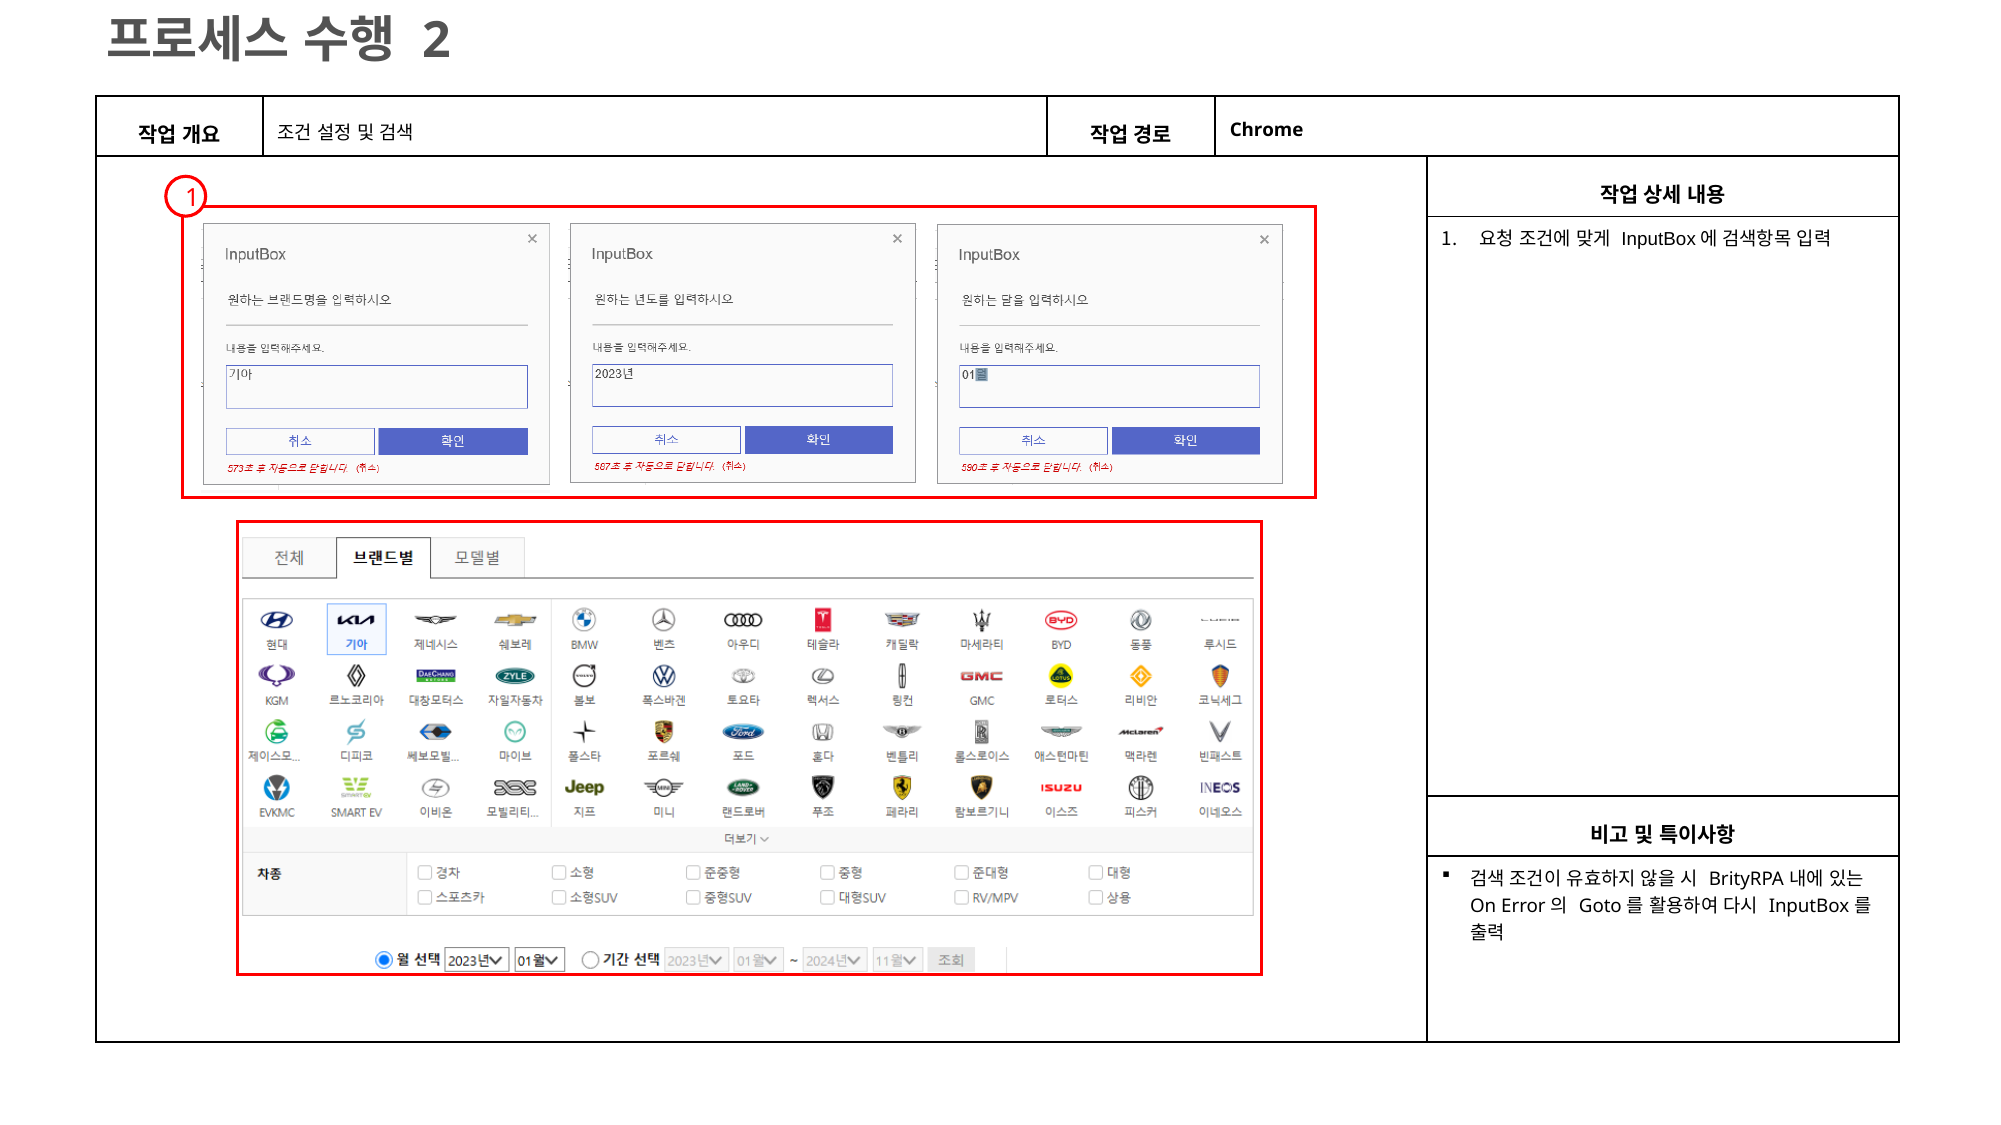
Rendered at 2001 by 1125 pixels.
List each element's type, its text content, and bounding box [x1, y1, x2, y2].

picture [568, 221, 917, 485]
table_header 조건 설정 및 검색 [264, 97, 1046, 155]
table_header 작업 경로 [1048, 97, 1214, 155]
table_cell [97, 157, 1426, 1041]
text_box [182, 206, 1317, 499]
table_header Chrome [1216, 97, 1898, 155]
text_box 프로세스 수행 2 [91, 0, 861, 75]
text_box [236, 520, 1263, 975]
table_cell 요청 조건에 맞게 InputBox에 검색항목 입력 [1428, 217, 1898, 795]
table_cell 작업 상세 내용 [1428, 157, 1898, 216]
picture [935, 221, 1284, 485]
table_cell 비고 및 특이사항 [1428, 797, 1898, 855]
picture [201, 221, 550, 493]
text_box 1 [164, 175, 207, 218]
table_cell 검색 조건이 유효하지 않을 시 BrityRPA내에 있는 On Error의 Goto를 활용하여 다시 InputBox를 출력 [1428, 857, 1898, 1041]
table_header 작업 개요 [97, 97, 262, 155]
picture [237, 533, 1262, 975]
